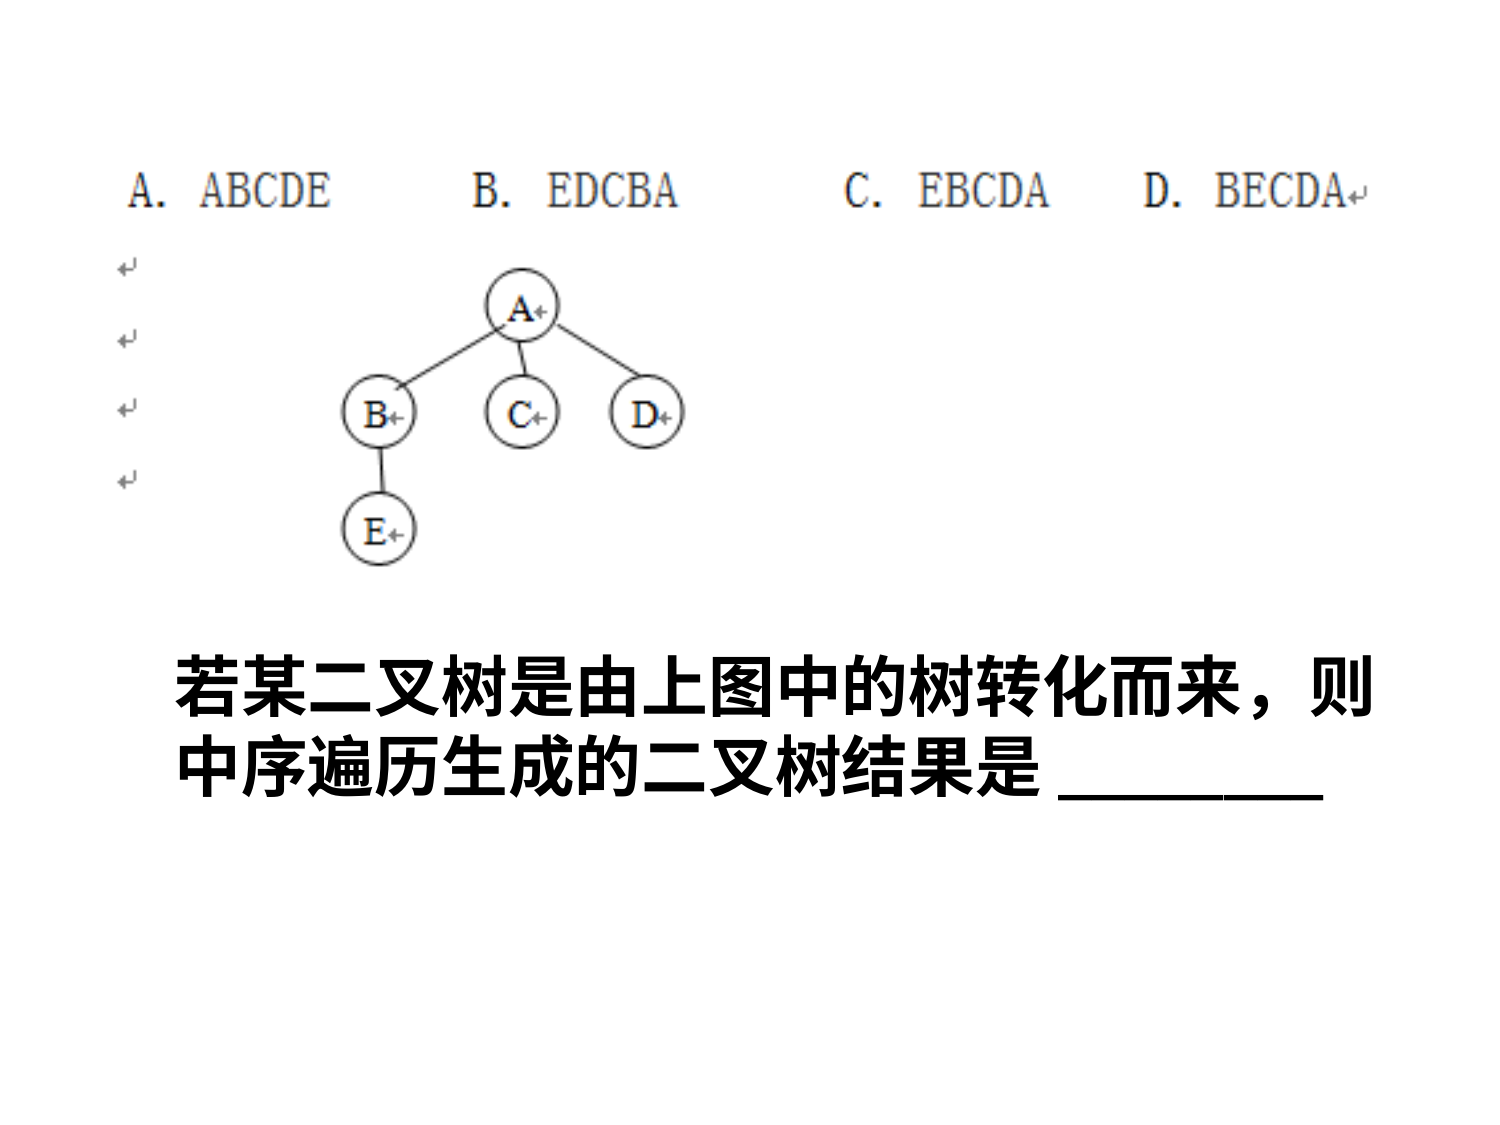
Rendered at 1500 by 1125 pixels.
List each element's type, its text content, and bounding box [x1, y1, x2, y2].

picture [76, 160, 1387, 580]
subtitle 若某二叉树是由上图中的树转化而来，则中序遍历生成的二叉树结果是________ [159, 637, 1412, 925]
